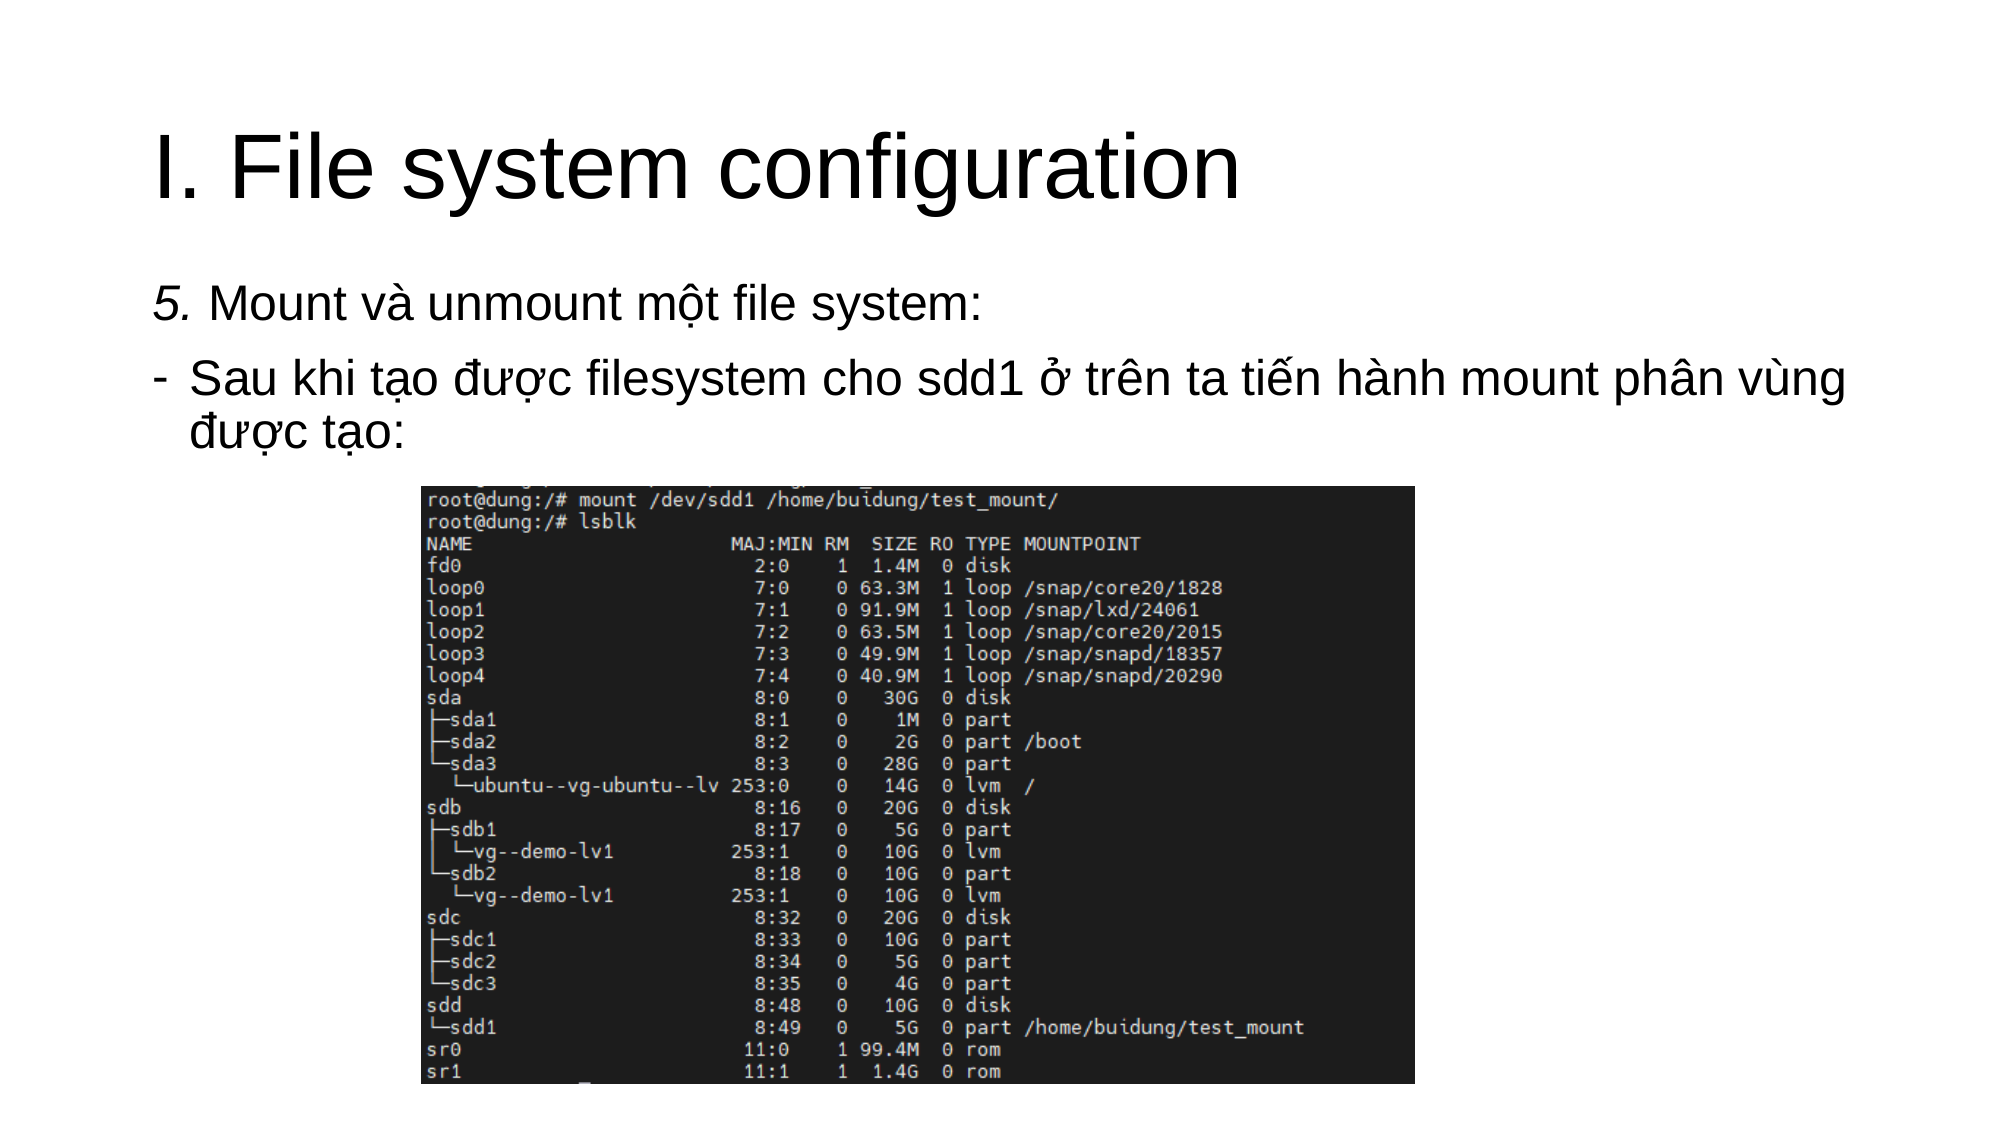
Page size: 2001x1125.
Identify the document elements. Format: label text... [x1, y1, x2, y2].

picture [420, 486, 1415, 1084]
title I. File system configuration [137, 59, 1863, 269]
list 5. Mount và unmount một file system: Sau khi tạo được filesystem cho sdd1 ở trên ta tiến hành mount phân vùng được tạo: [137, 269, 1877, 1072]
